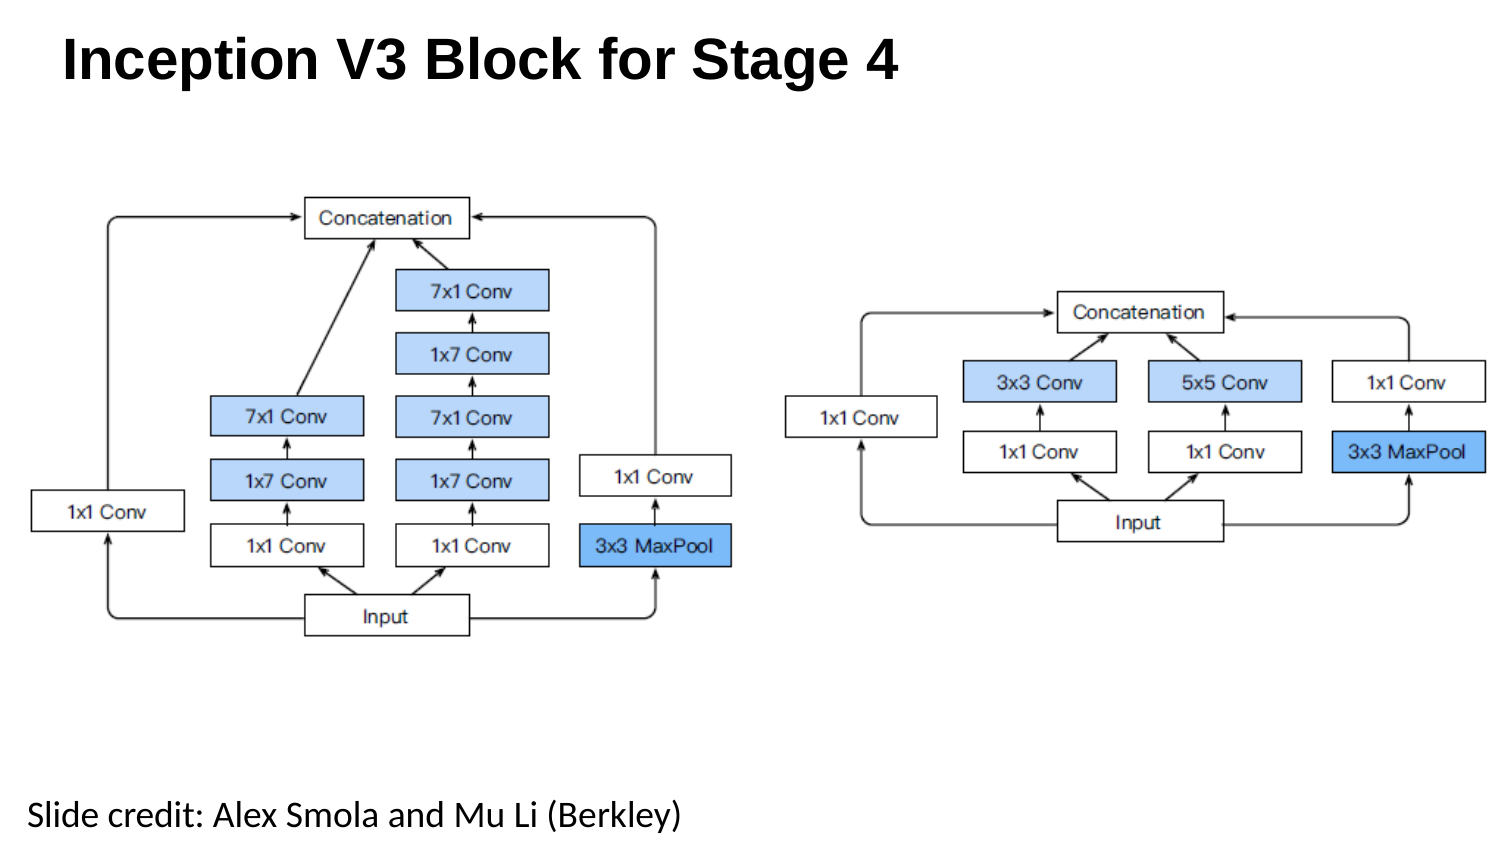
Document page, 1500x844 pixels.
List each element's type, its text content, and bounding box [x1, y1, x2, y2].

title Inception V3 Block for Stage 4 [60, 18, 905, 120]
picture [3, 121, 1500, 722]
